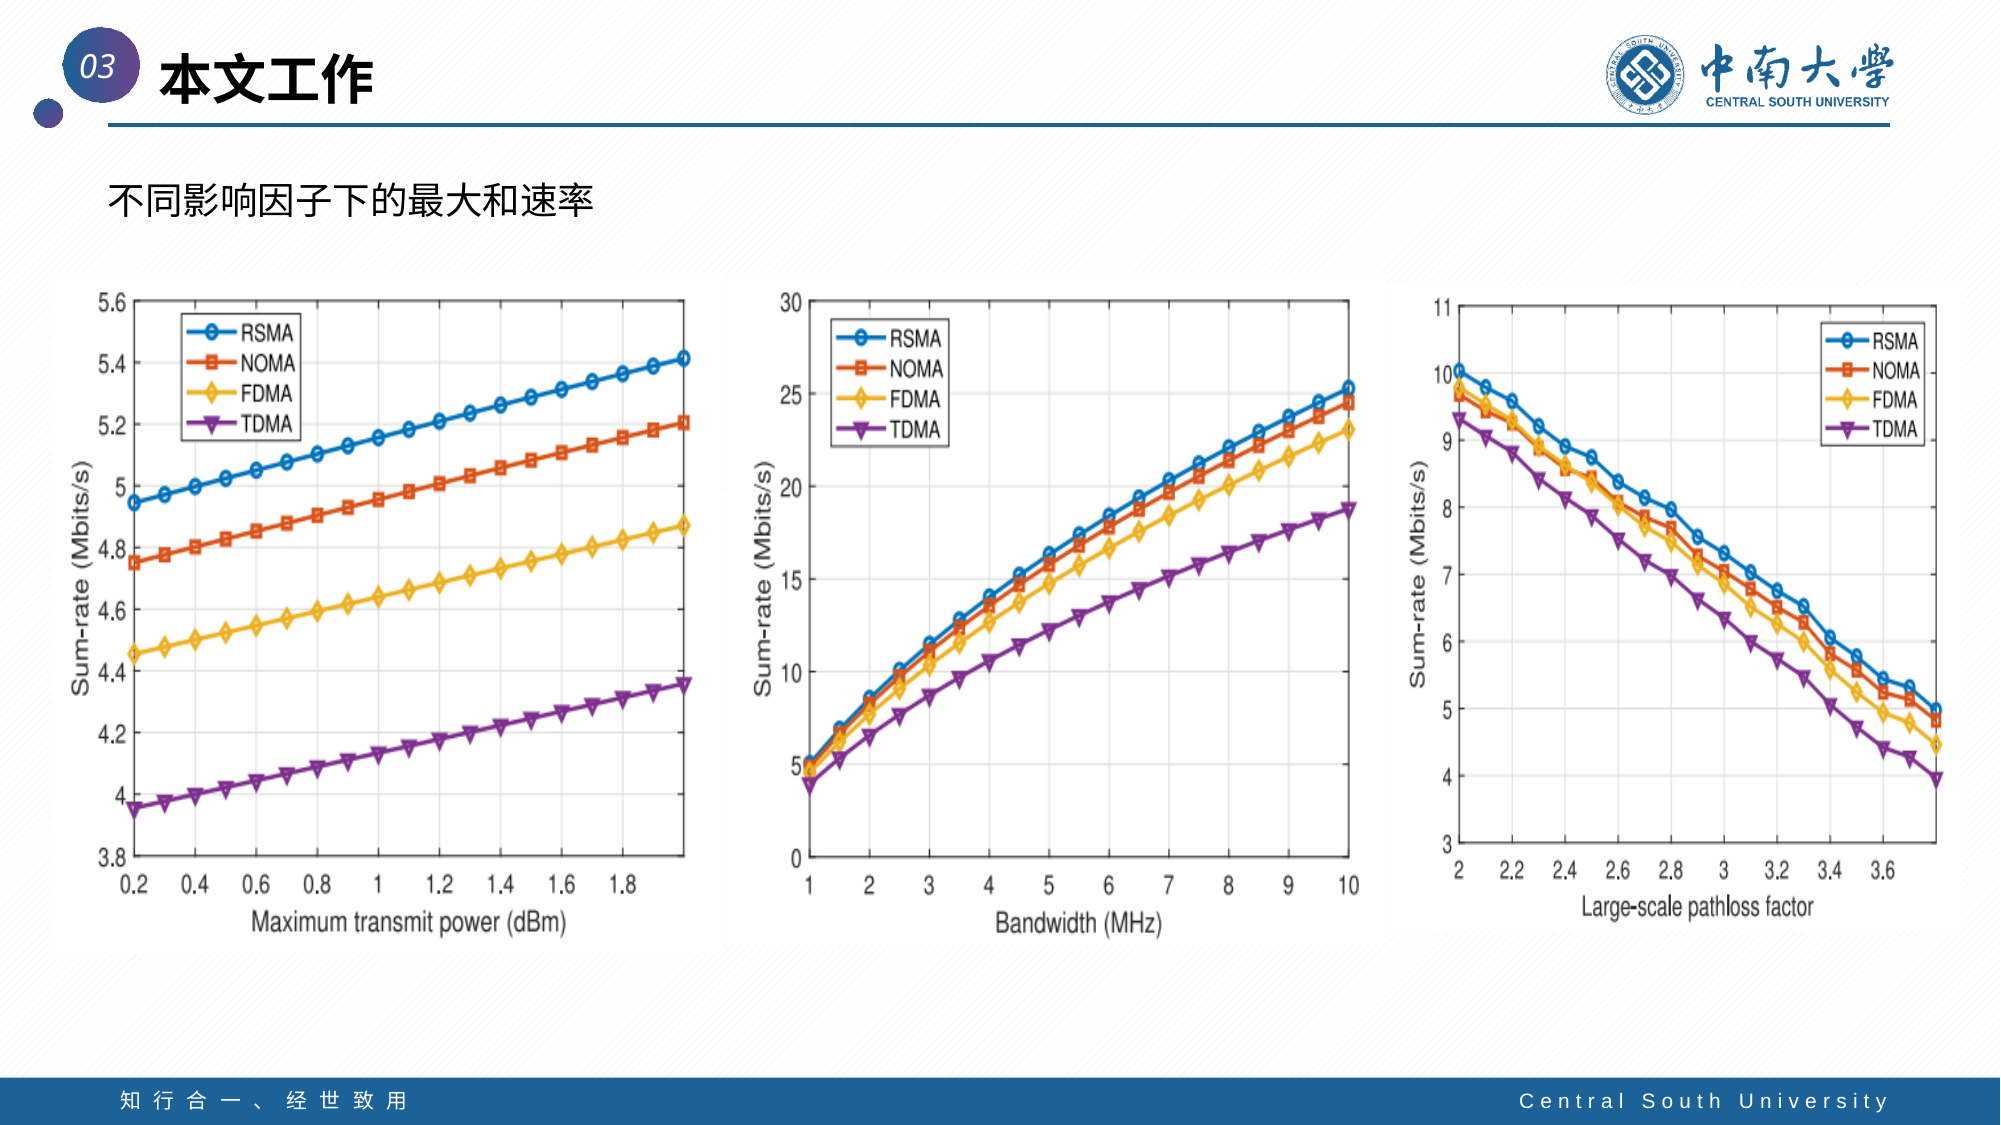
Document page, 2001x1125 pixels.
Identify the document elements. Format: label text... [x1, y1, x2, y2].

text_box 不同影响因子下的最大和速率 [93, 169, 1521, 230]
picture [727, 274, 1386, 945]
picture [1388, 285, 1962, 931]
picture [1595, 28, 1907, 121]
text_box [33, 26, 153, 128]
picture [52, 274, 724, 954]
text_box 本文工作 [158, 0, 1050, 118]
text_box 知行合一、经世致用 [105, 1080, 423, 1120]
text_box Central South University [1504, 1080, 1902, 1120]
text_box [0, 1077, 2000, 1125]
